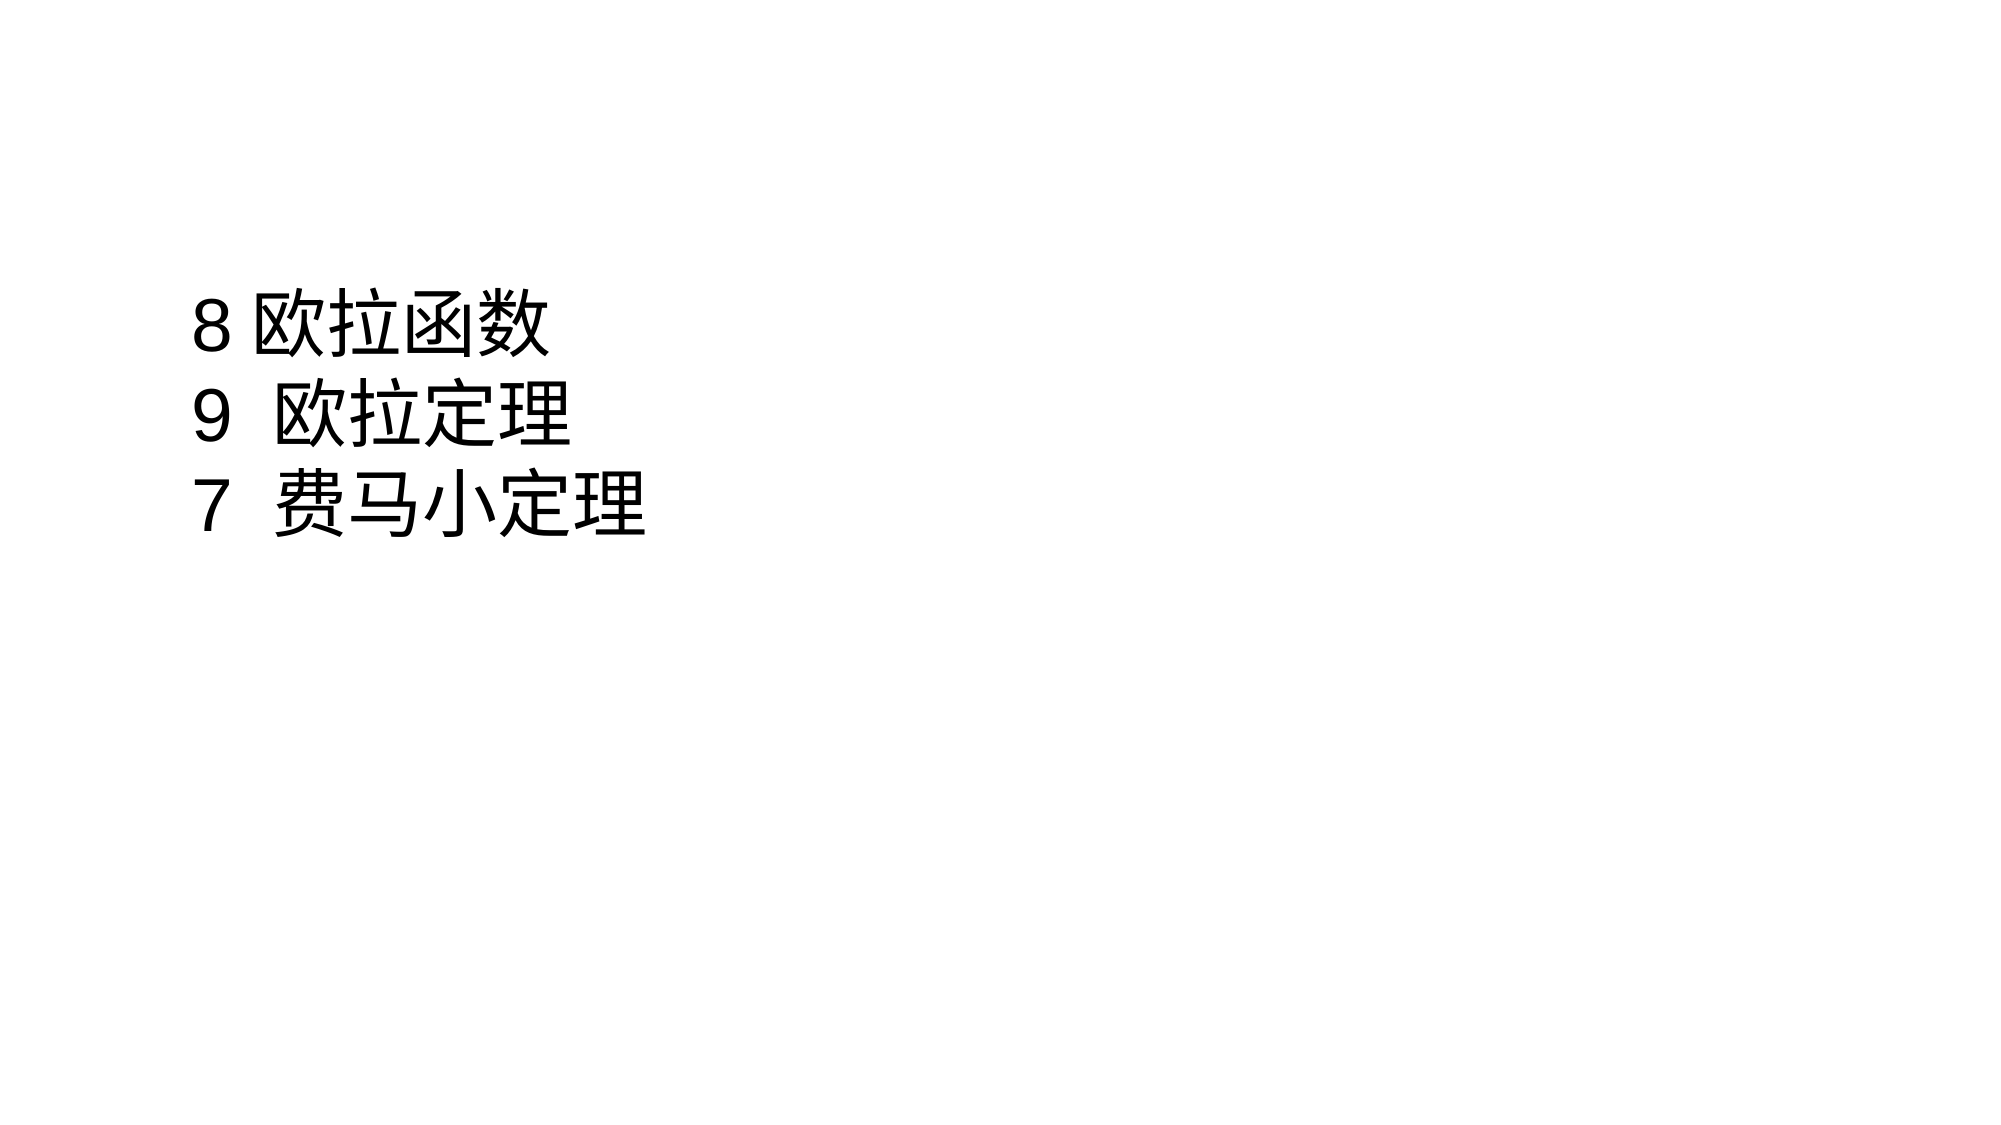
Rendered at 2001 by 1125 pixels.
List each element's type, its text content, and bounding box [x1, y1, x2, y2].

text_box 8欧拉函数 9 欧拉定理 7 费马小定理 [177, 88, 1232, 692]
